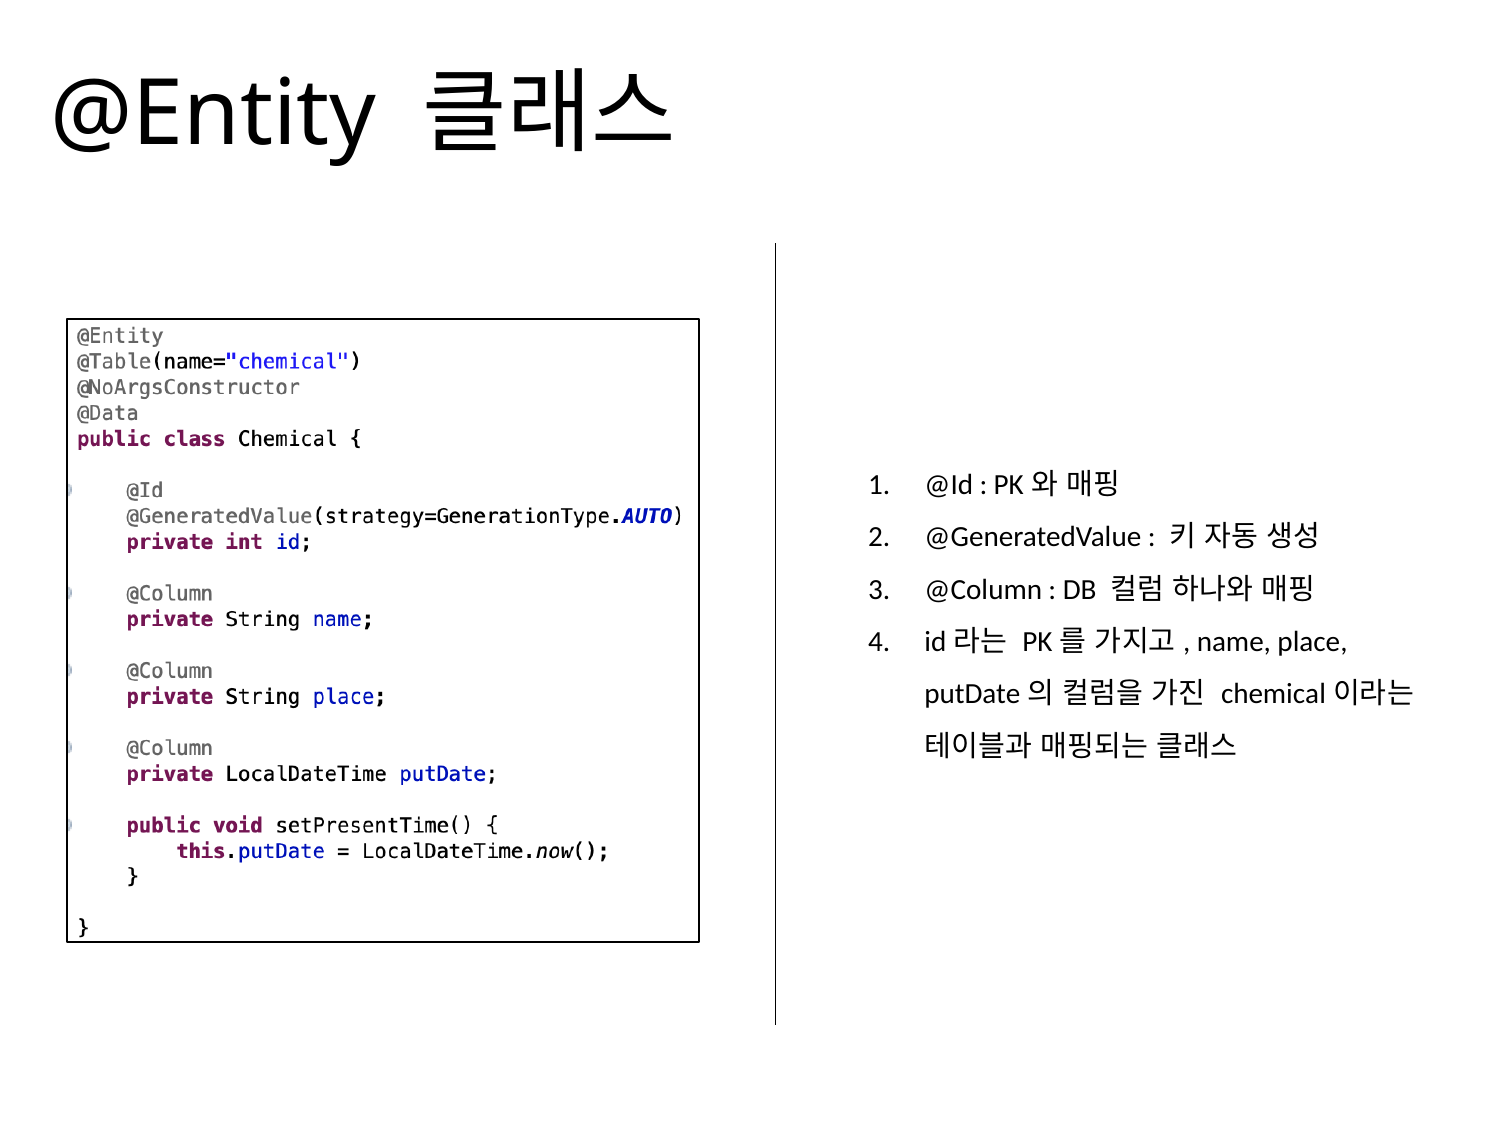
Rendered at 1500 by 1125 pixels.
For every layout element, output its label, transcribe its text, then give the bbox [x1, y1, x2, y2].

title @Entity 클래스 [35, 5, 1329, 224]
picture [68, 320, 698, 942]
text_box @Id : PK와 매핑 @GeneratedValue : 키 자동 생성 @Column : DB 컬럼 하나와 매핑 id라는 PK를 가지고, name, place, putDate의 컬럼을 가진 chemical이라는 테이블과 매핑되는 클래스 [853, 440, 1432, 822]
